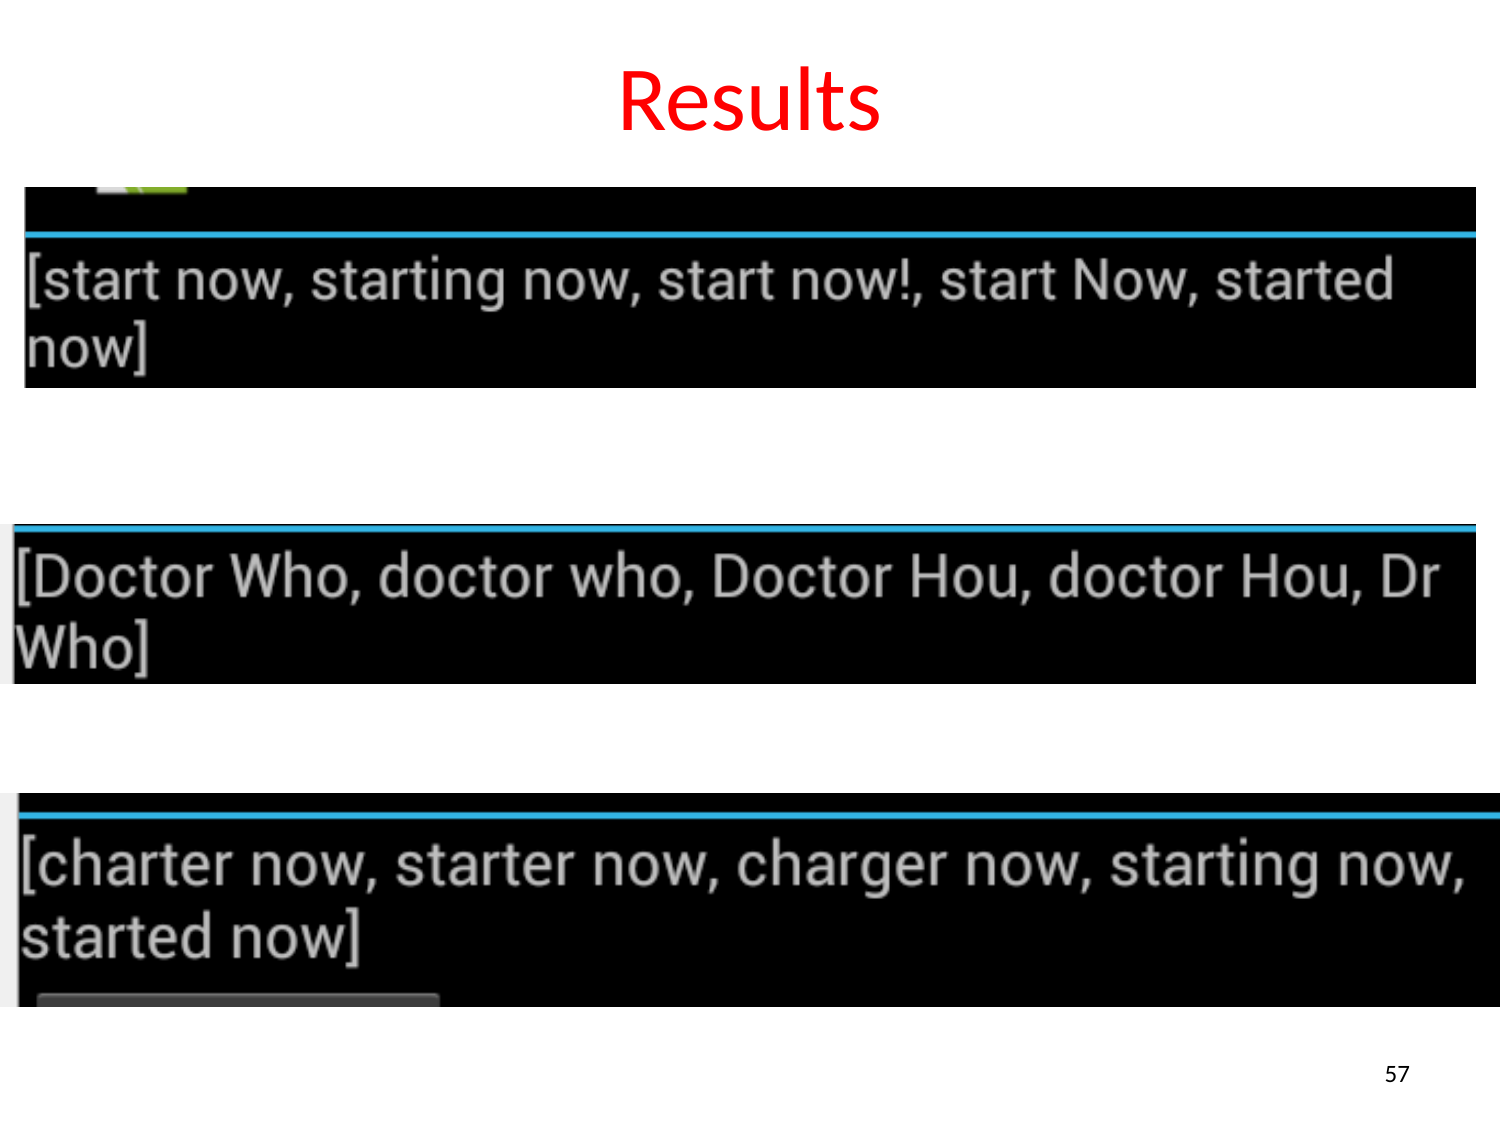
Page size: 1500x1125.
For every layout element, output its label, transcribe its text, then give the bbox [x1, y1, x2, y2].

picture [0, 793, 1500, 1007]
slide_number 57 [1074, 1042, 1425, 1103]
picture [24, 187, 1477, 388]
title Results [75, 0, 1425, 185]
picture [0, 524, 1477, 685]
